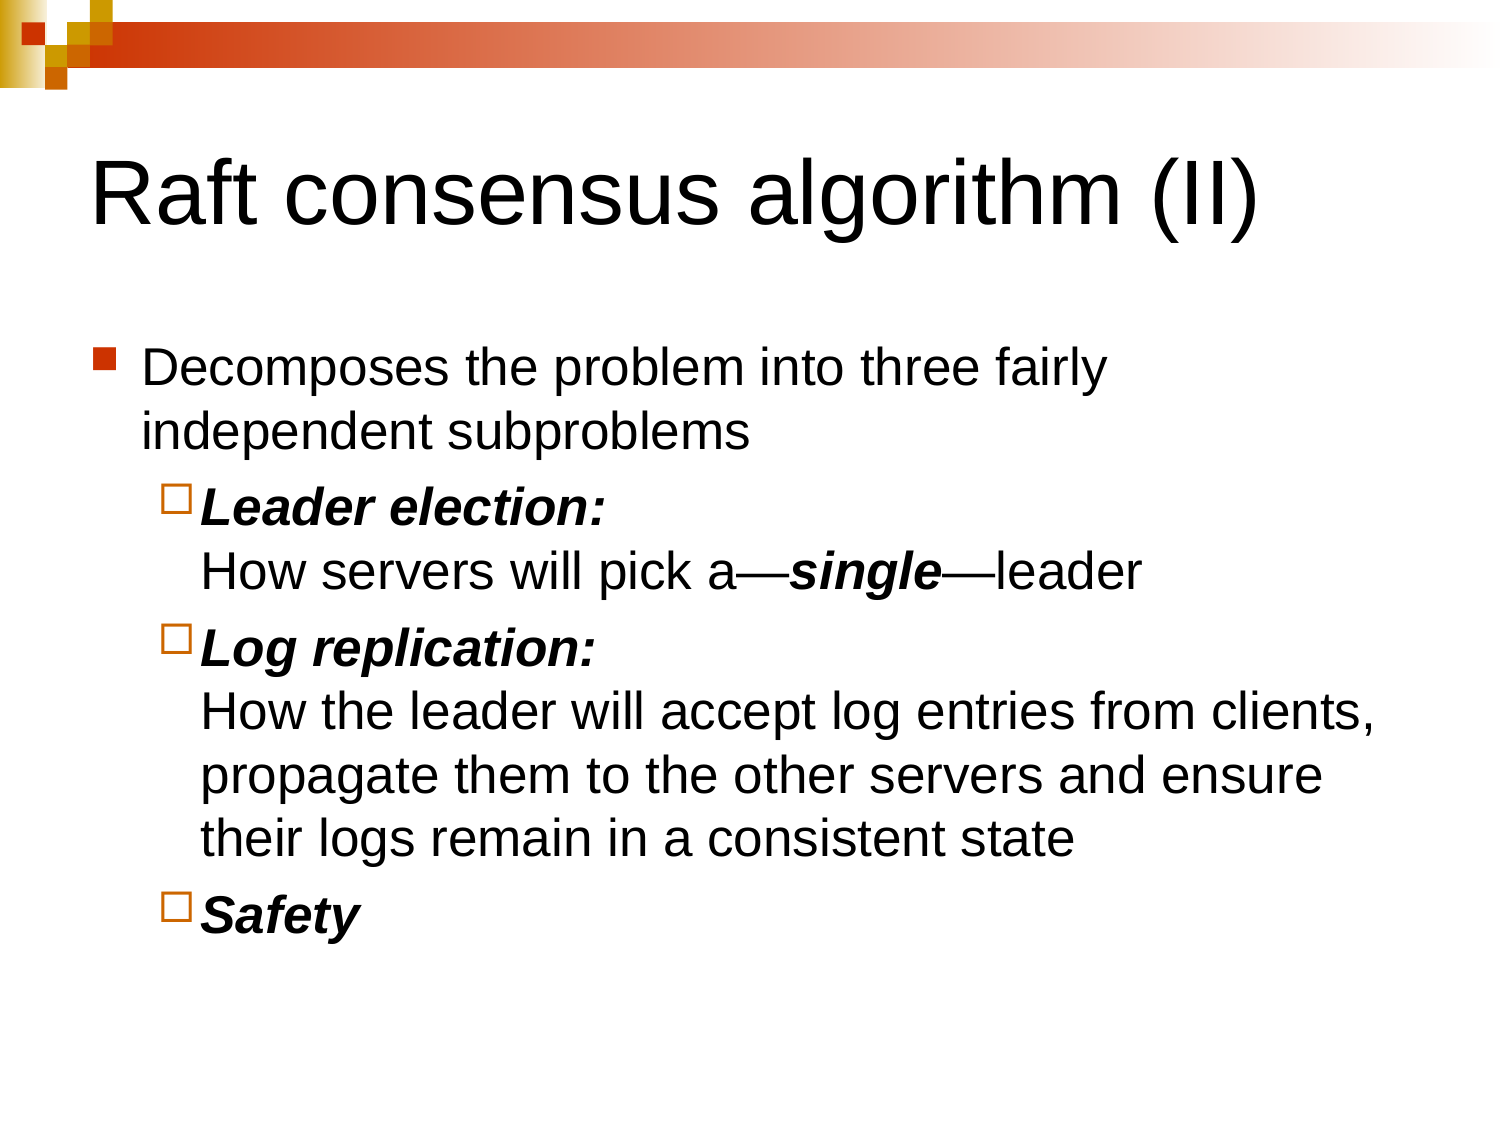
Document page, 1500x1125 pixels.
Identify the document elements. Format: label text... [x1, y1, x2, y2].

list Decomposes the problem into three fairly independent subproblems Leader election: How servers will pick a—single—leader Log replication: How the leader will accept log entries from clients, propagate them to the other servers and ensure their logs remain in a consistent state Safety [75, 324, 1425, 963]
title Raft consensus algorithm (II) [75, 75, 1425, 300]
